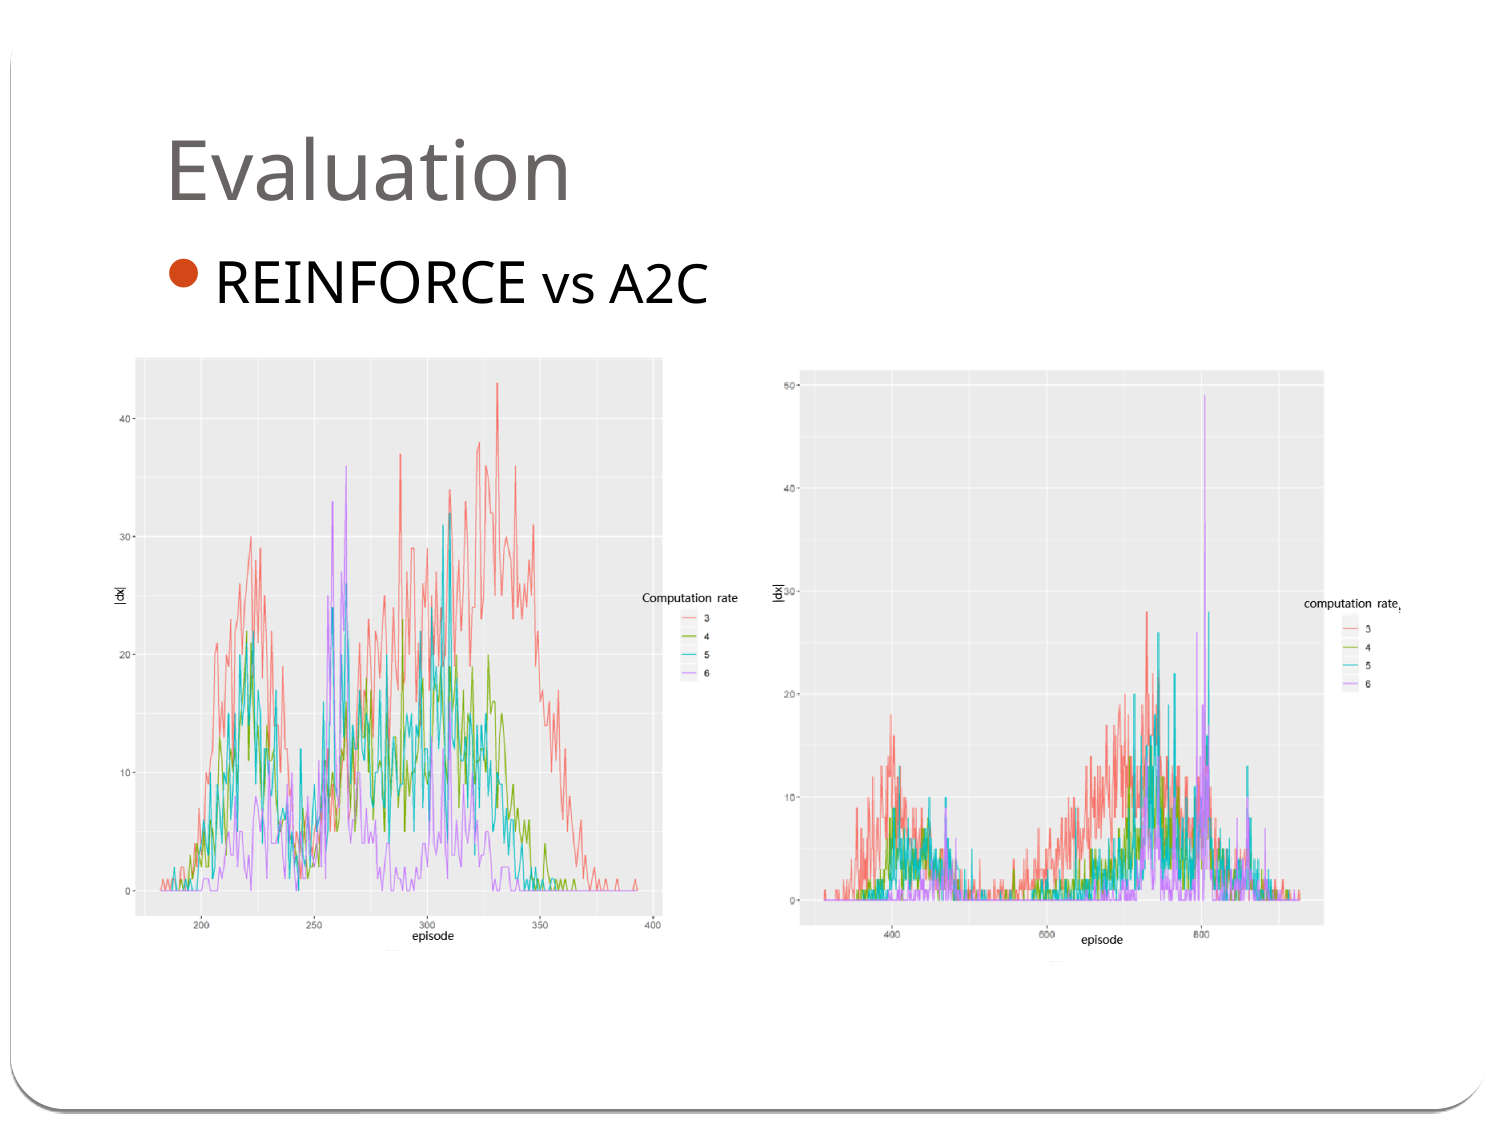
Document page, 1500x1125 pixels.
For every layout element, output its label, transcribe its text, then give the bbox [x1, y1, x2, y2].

text_box REINFORCE vs A2C [149, 237, 1425, 987]
picture [98, 350, 739, 951]
text_box Evaluation [149, 45, 1425, 233]
picture [761, 361, 1402, 962]
